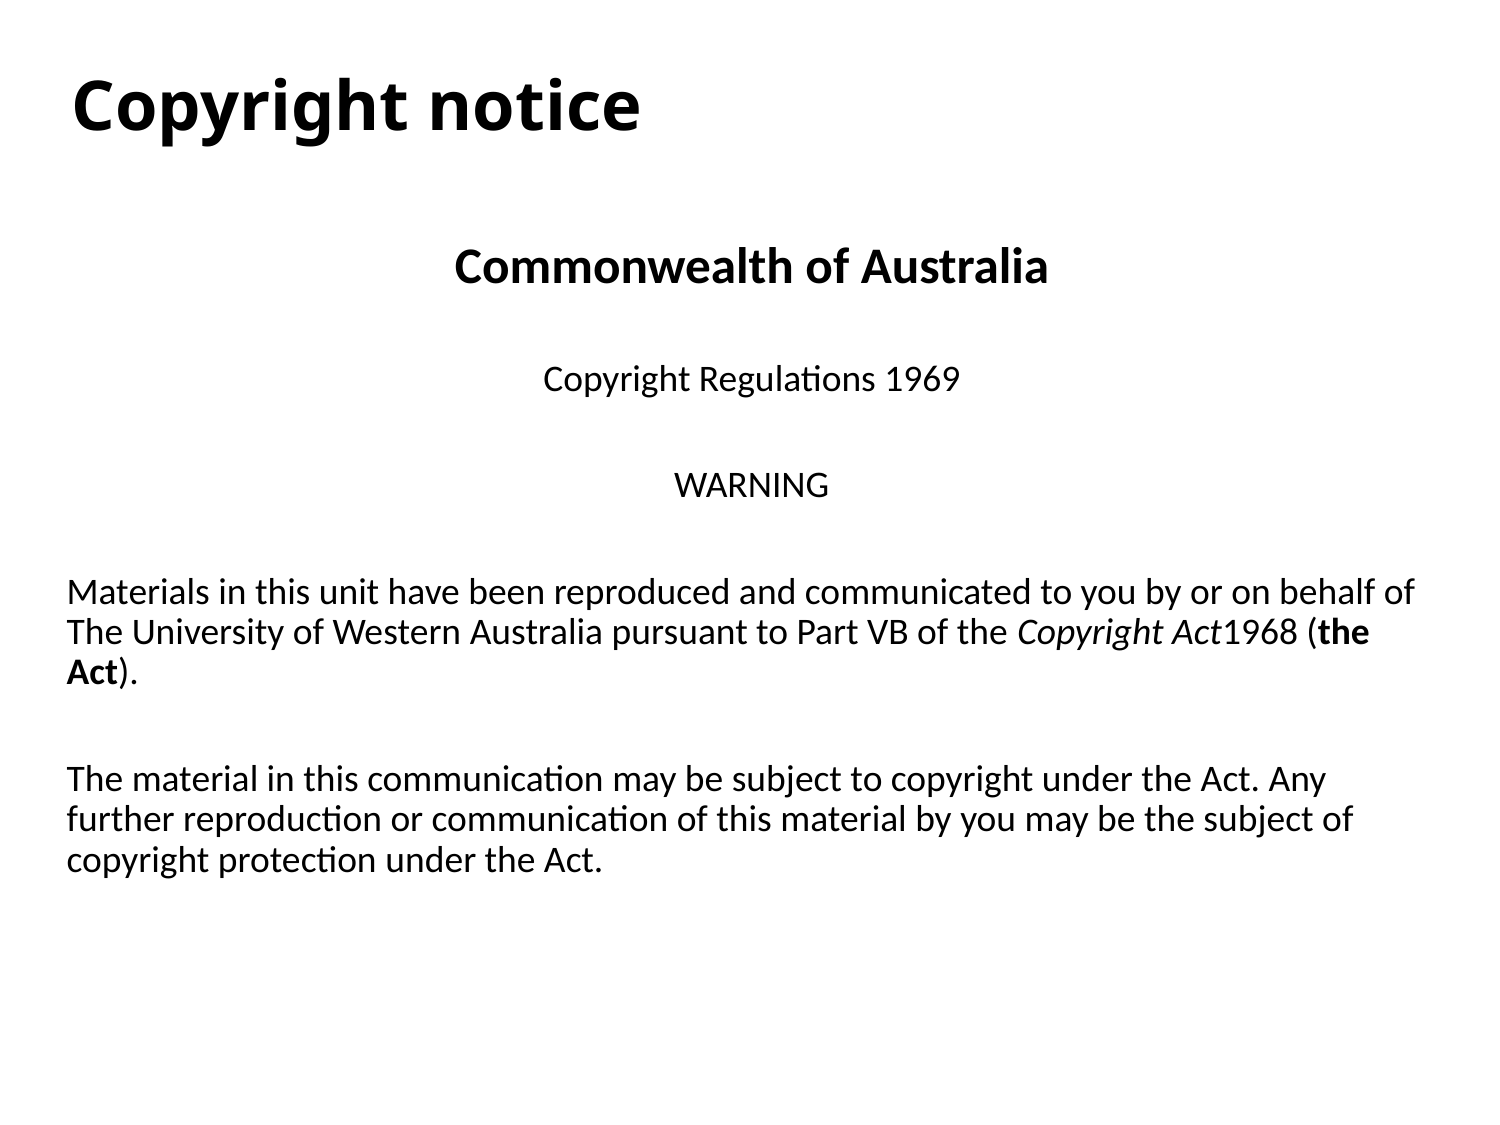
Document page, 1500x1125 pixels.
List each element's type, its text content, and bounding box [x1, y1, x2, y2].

list Commonwealth of Australia Copyright Regulations 1969 WARNING Materials in this unit have been reproduced and communicated to you by or on behalf of The University of Western Australia pursuant to Part VB of the Copyright Act1968 (the Act). The material in this communication may be subject to copyright under the Act. Any further reproduction or communication of this material by you may be the subject of copyright protection under the Act. [47, 231, 1453, 894]
title Copyright notice [56, 34, 1351, 183]
